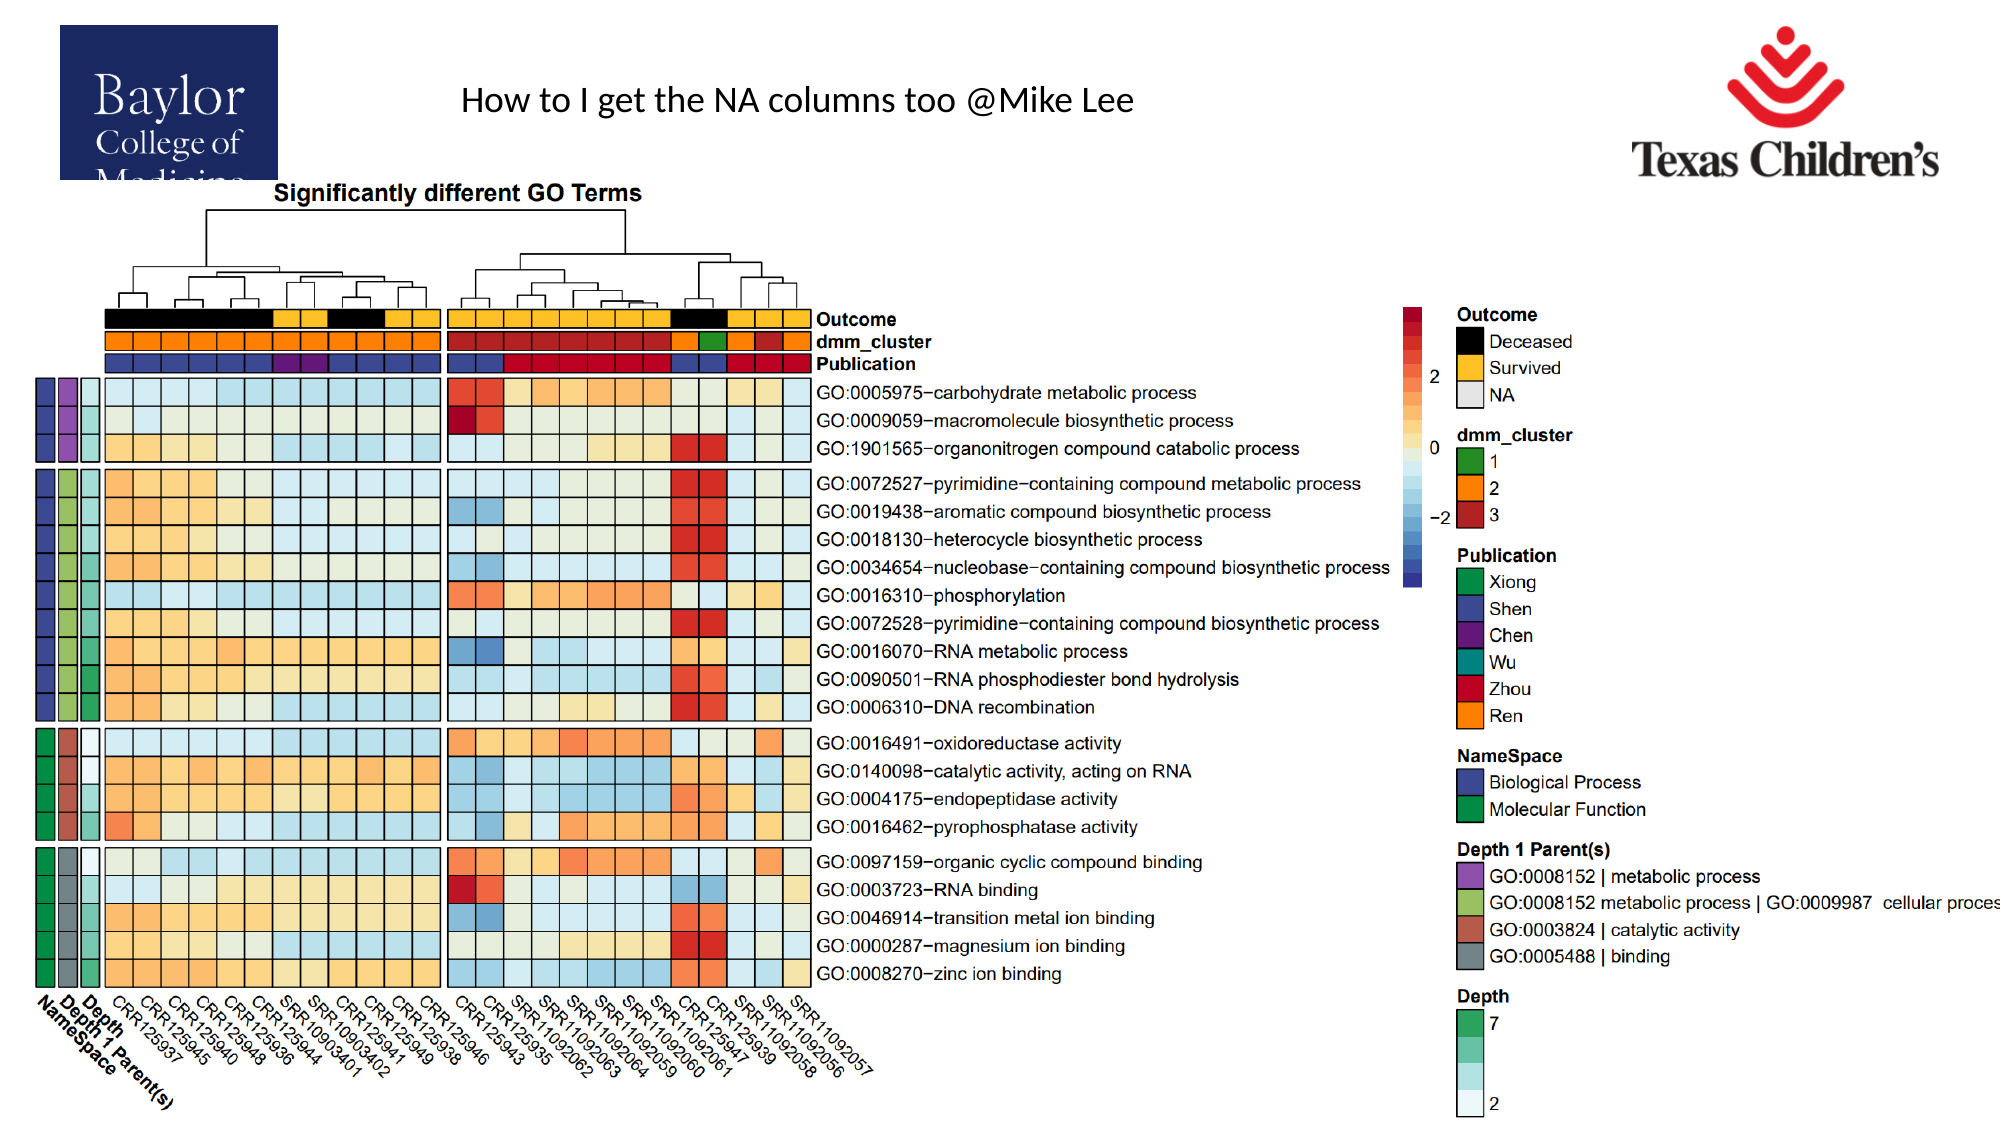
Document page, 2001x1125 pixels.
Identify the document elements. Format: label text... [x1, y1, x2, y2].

picture [15, 25, 2000, 1125]
text_box How to I get the NA columns too @Mike Lee [446, 67, 1151, 127]
